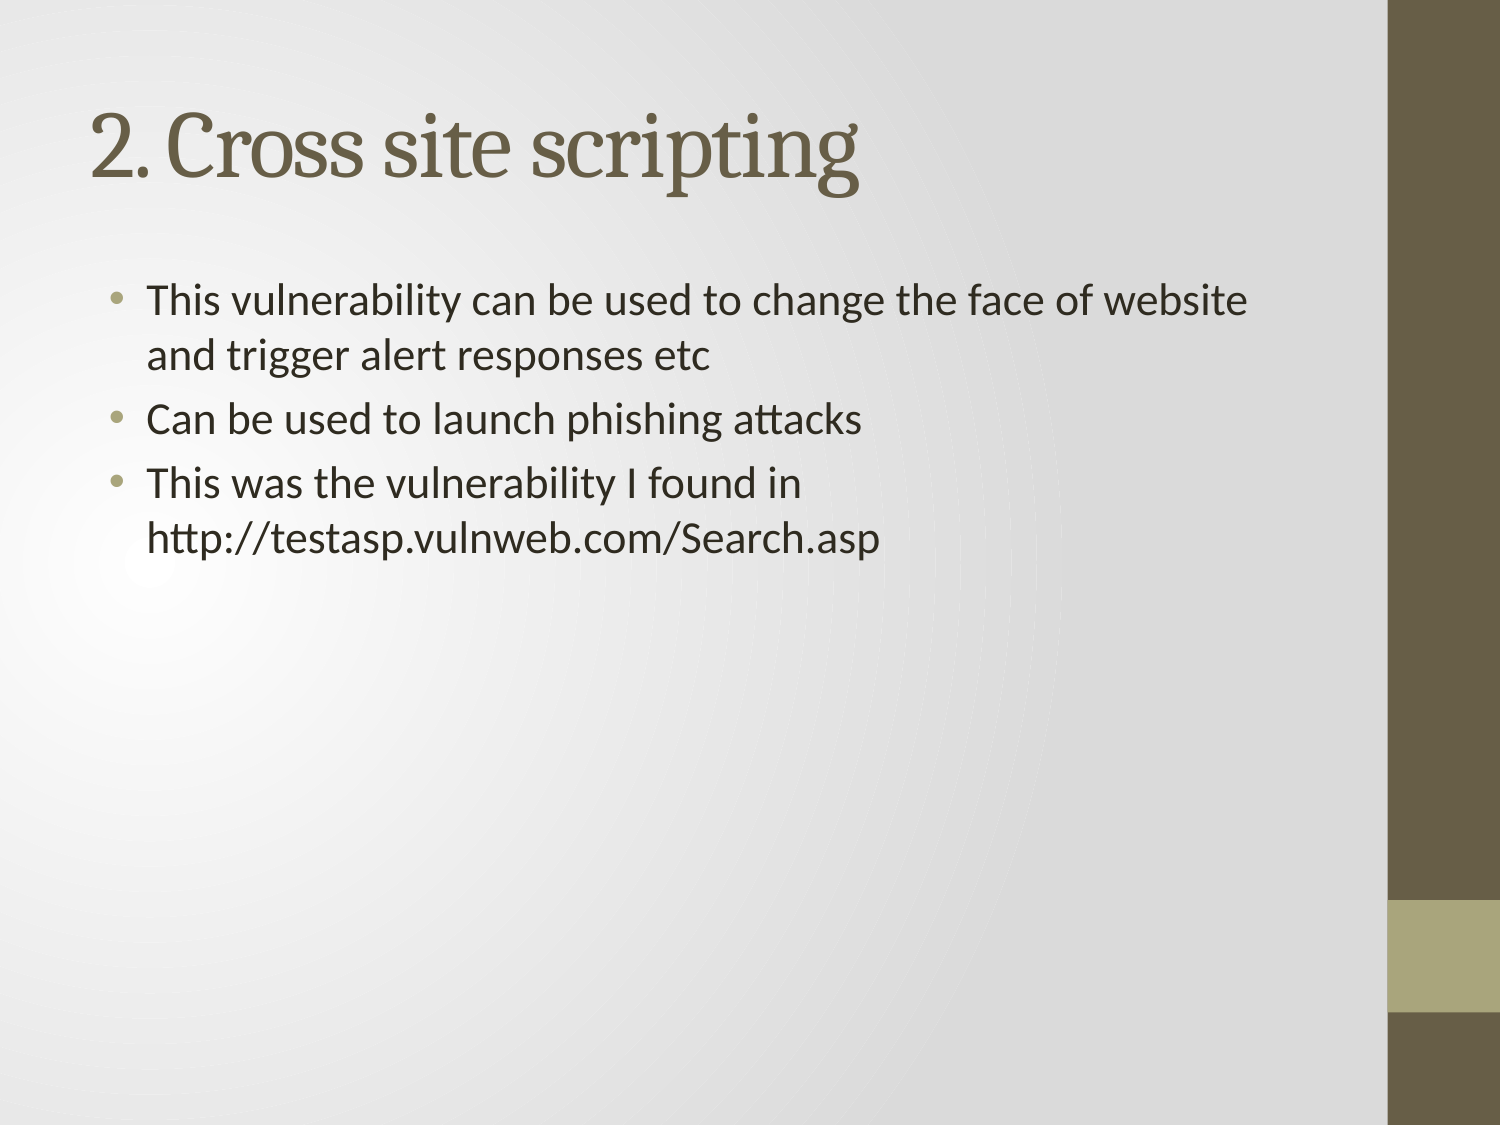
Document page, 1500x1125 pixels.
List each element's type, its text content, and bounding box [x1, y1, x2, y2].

list This vulnerability can be used to change the face of website and trigger alert responses etc Can be used to launch phishing attacks This was the vulnerability I found in http://testasp.vulnweb.com/Search.asp [75, 262, 1325, 625]
title 2. Cross site scripting [75, 45, 1325, 233]
